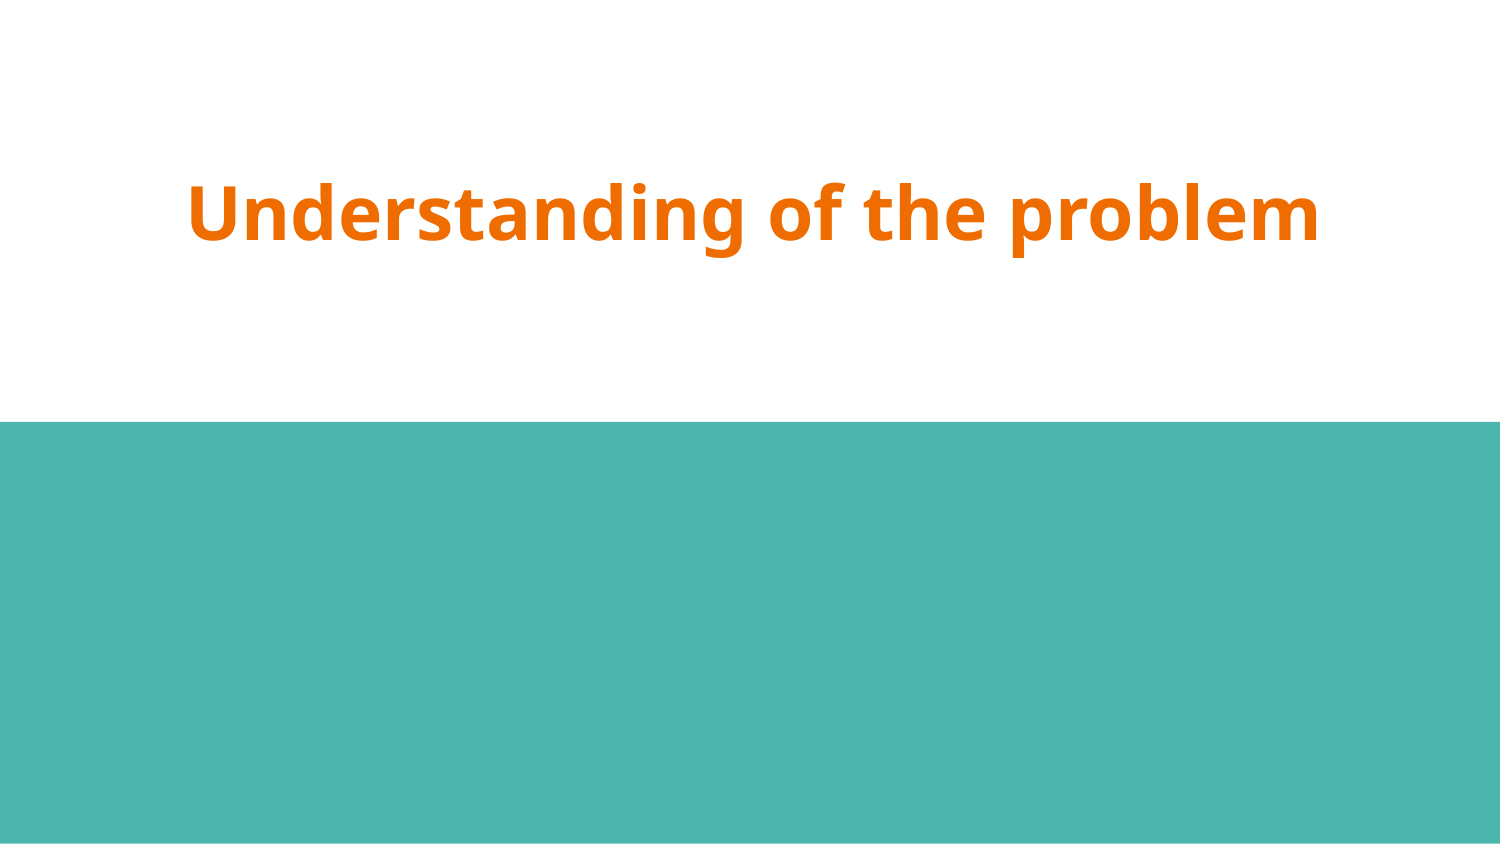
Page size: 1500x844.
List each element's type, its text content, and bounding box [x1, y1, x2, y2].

title Understanding of the problem [51, 133, 1458, 289]
